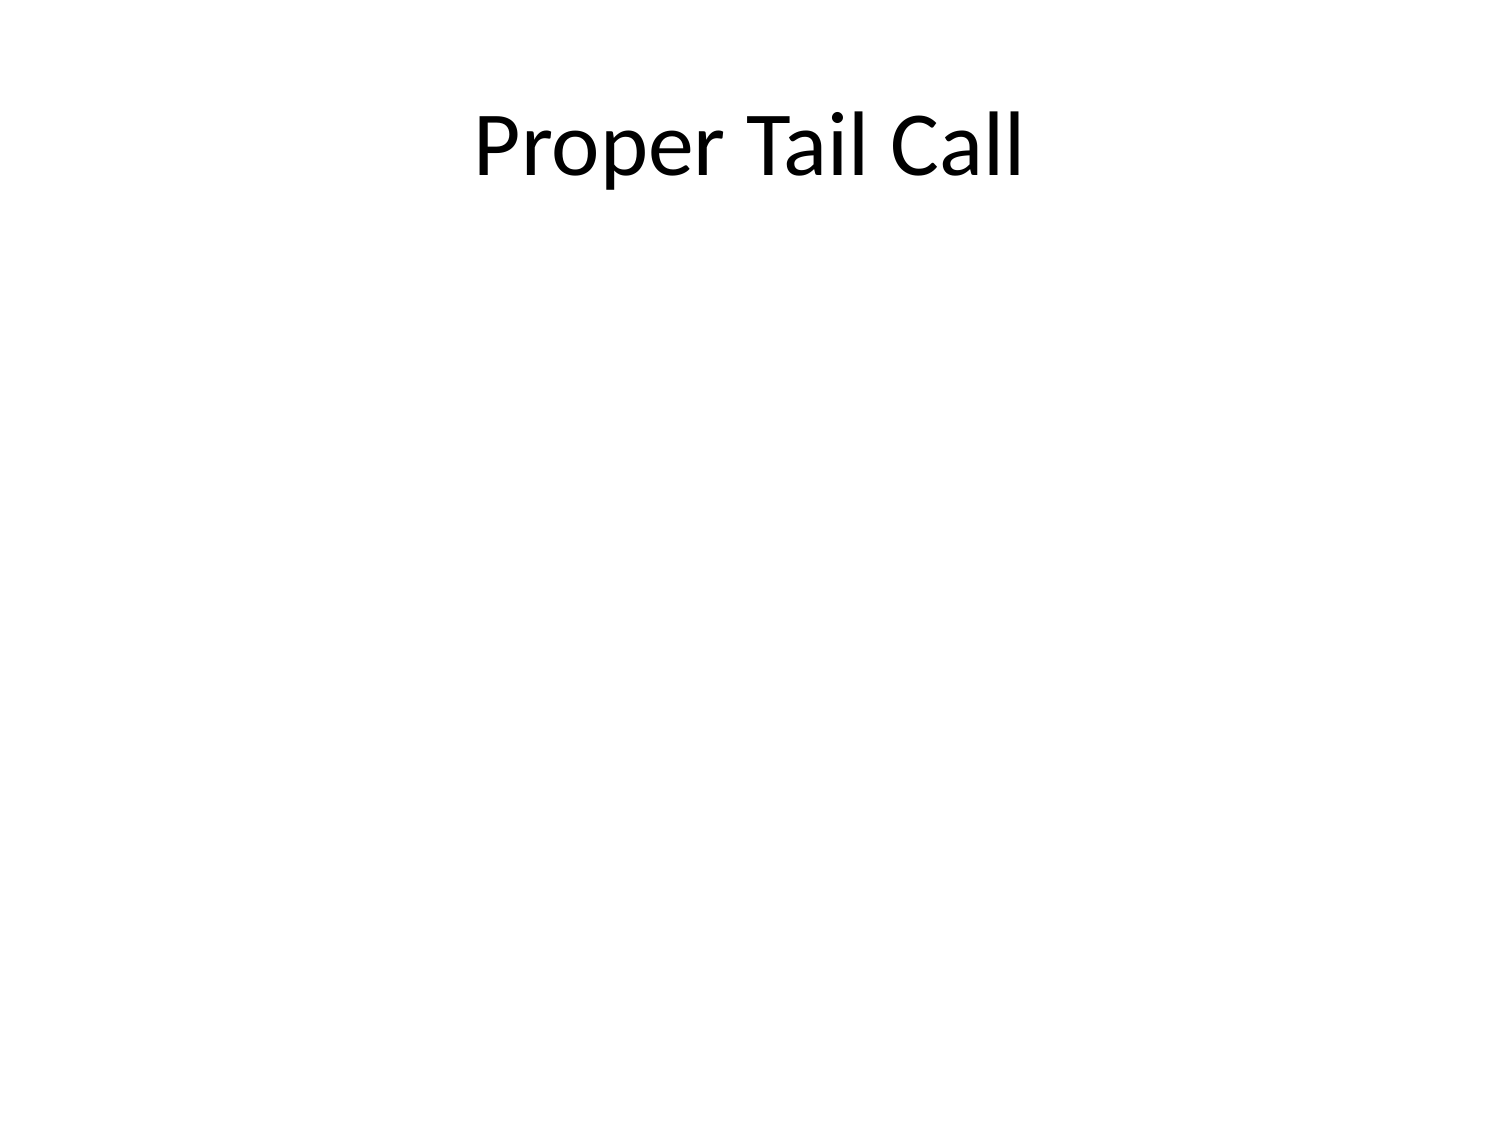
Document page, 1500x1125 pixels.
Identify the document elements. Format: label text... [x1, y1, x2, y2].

title Proper Tail Call [75, 45, 1425, 233]
